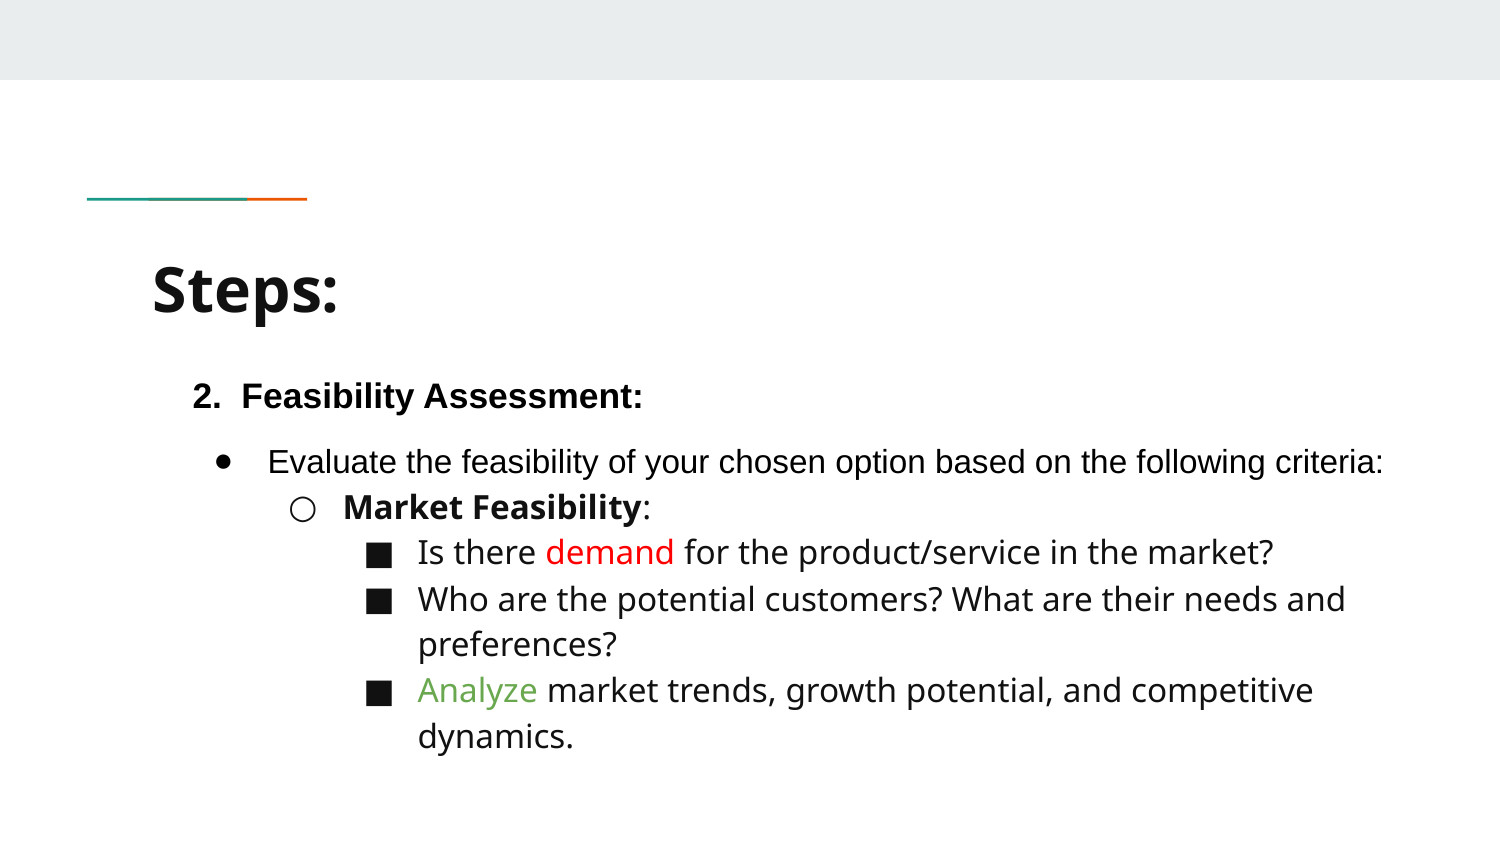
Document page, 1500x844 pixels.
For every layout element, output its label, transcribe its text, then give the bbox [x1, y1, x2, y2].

list 2. Feasibility Assessment: Evaluate the feasibility of your chosen option based on the following criteria: Market Feasibility: Is there demand for the product/service in the market? Who are the potential customers? What are their needs and preferences? Analyze market trends, growth potential, and competitive dynamics. [177, 351, 1489, 807]
title Steps: [137, 224, 1362, 326]
